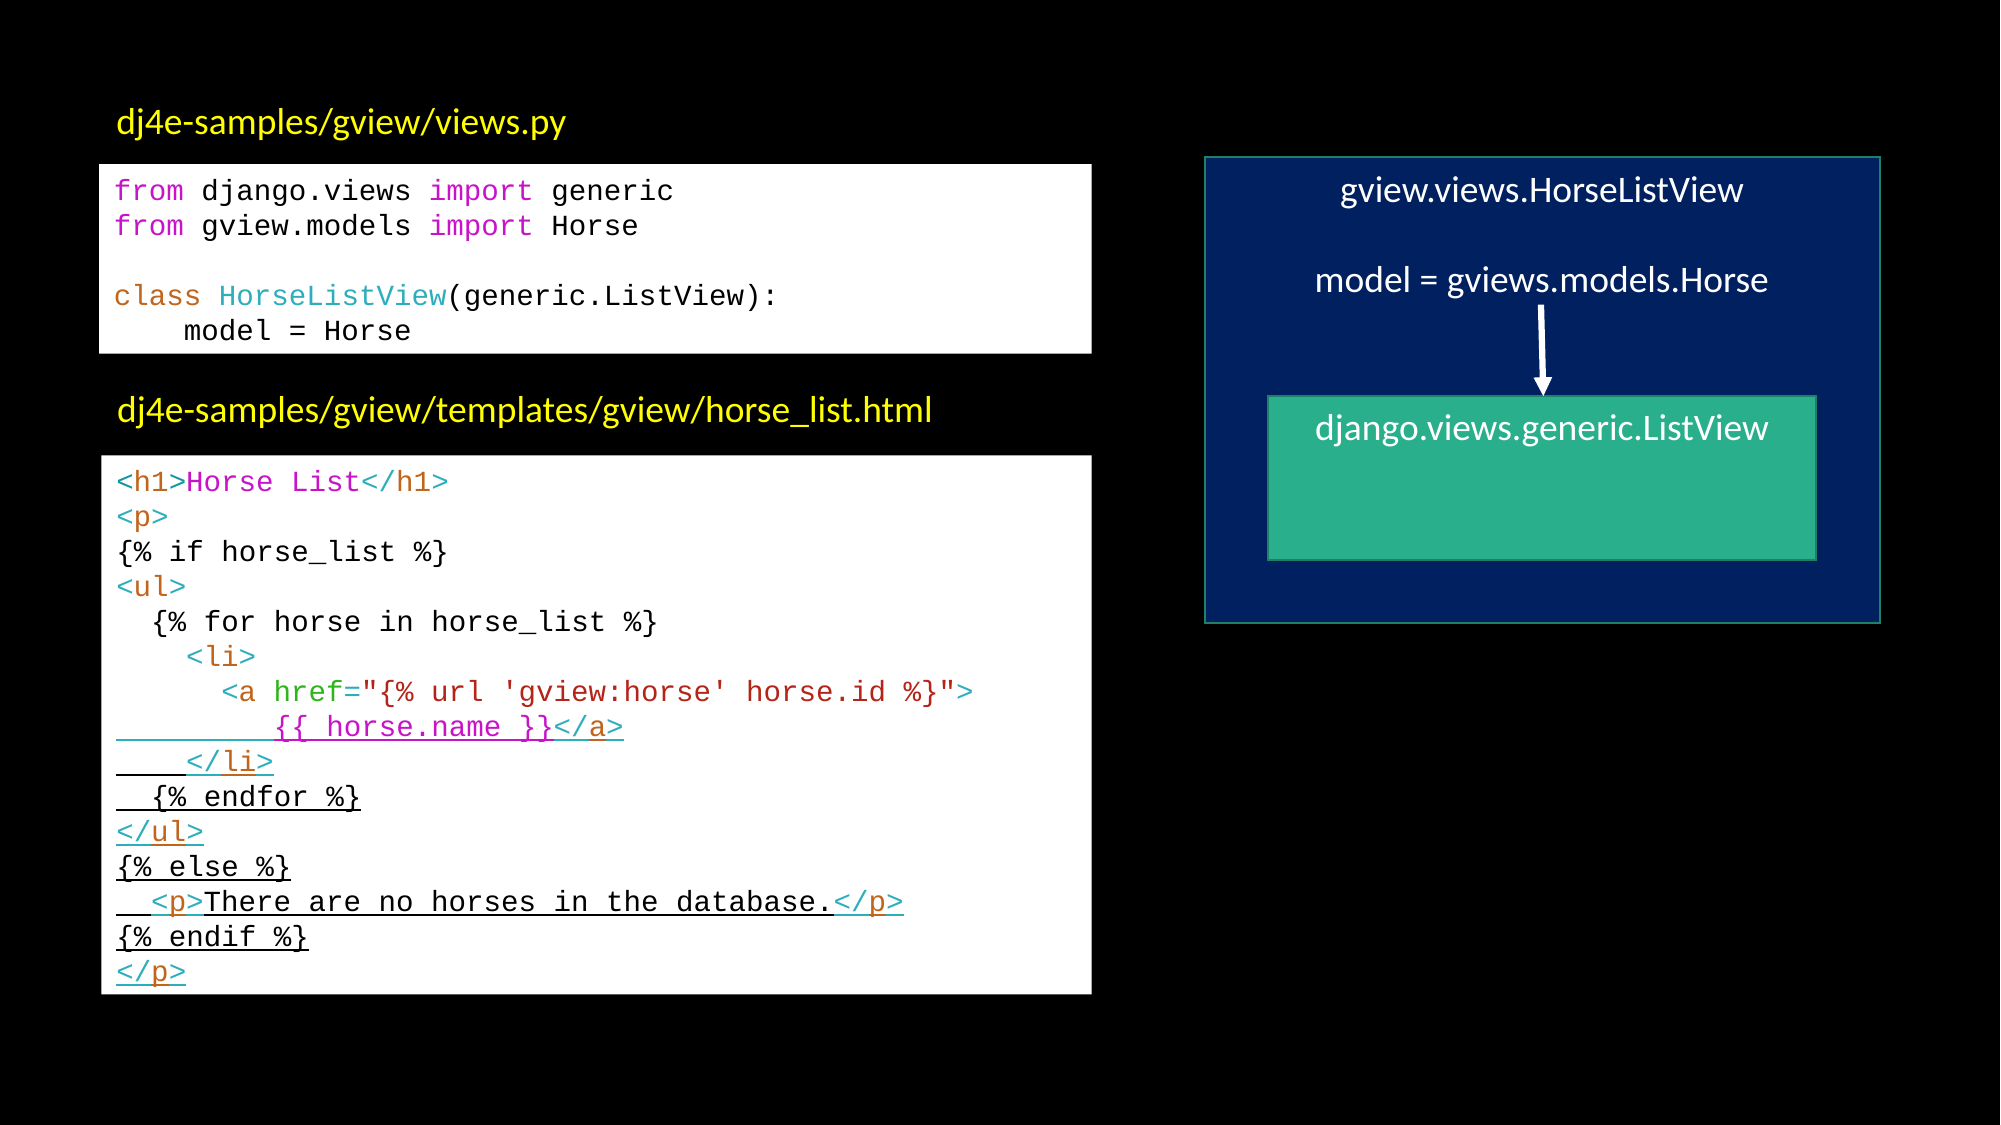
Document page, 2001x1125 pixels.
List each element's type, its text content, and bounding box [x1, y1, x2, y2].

text_box django.views.generic.ListView [1267, 395, 1817, 561]
text_box from django.views import generic from gview.models import Horse class HorseListView(generic.ListView): model = Horse [99, 164, 1092, 354]
text_box dj4e-samples/gview/views.py [101, 89, 582, 150]
text_box dj4e-samples/gview/templates/gview/horse_list.html [102, 377, 949, 437]
text_box gview.views.HorseListView model = gviews.models.Horse [1204, 156, 1881, 624]
text_box <h1>Horse List</h1> <p> {% if horse_list %} <ul> {% for horse in horse_list %} <li> <a href="{% url 'gview:horse' horse.id %}"> {{ horse.name }}</a> </li> {% endfor %} </ul> {% else %} <p>There are no horses in the database.</p> {% endif %} </p> [101, 455, 1092, 995]
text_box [1540, 304, 1544, 396]
